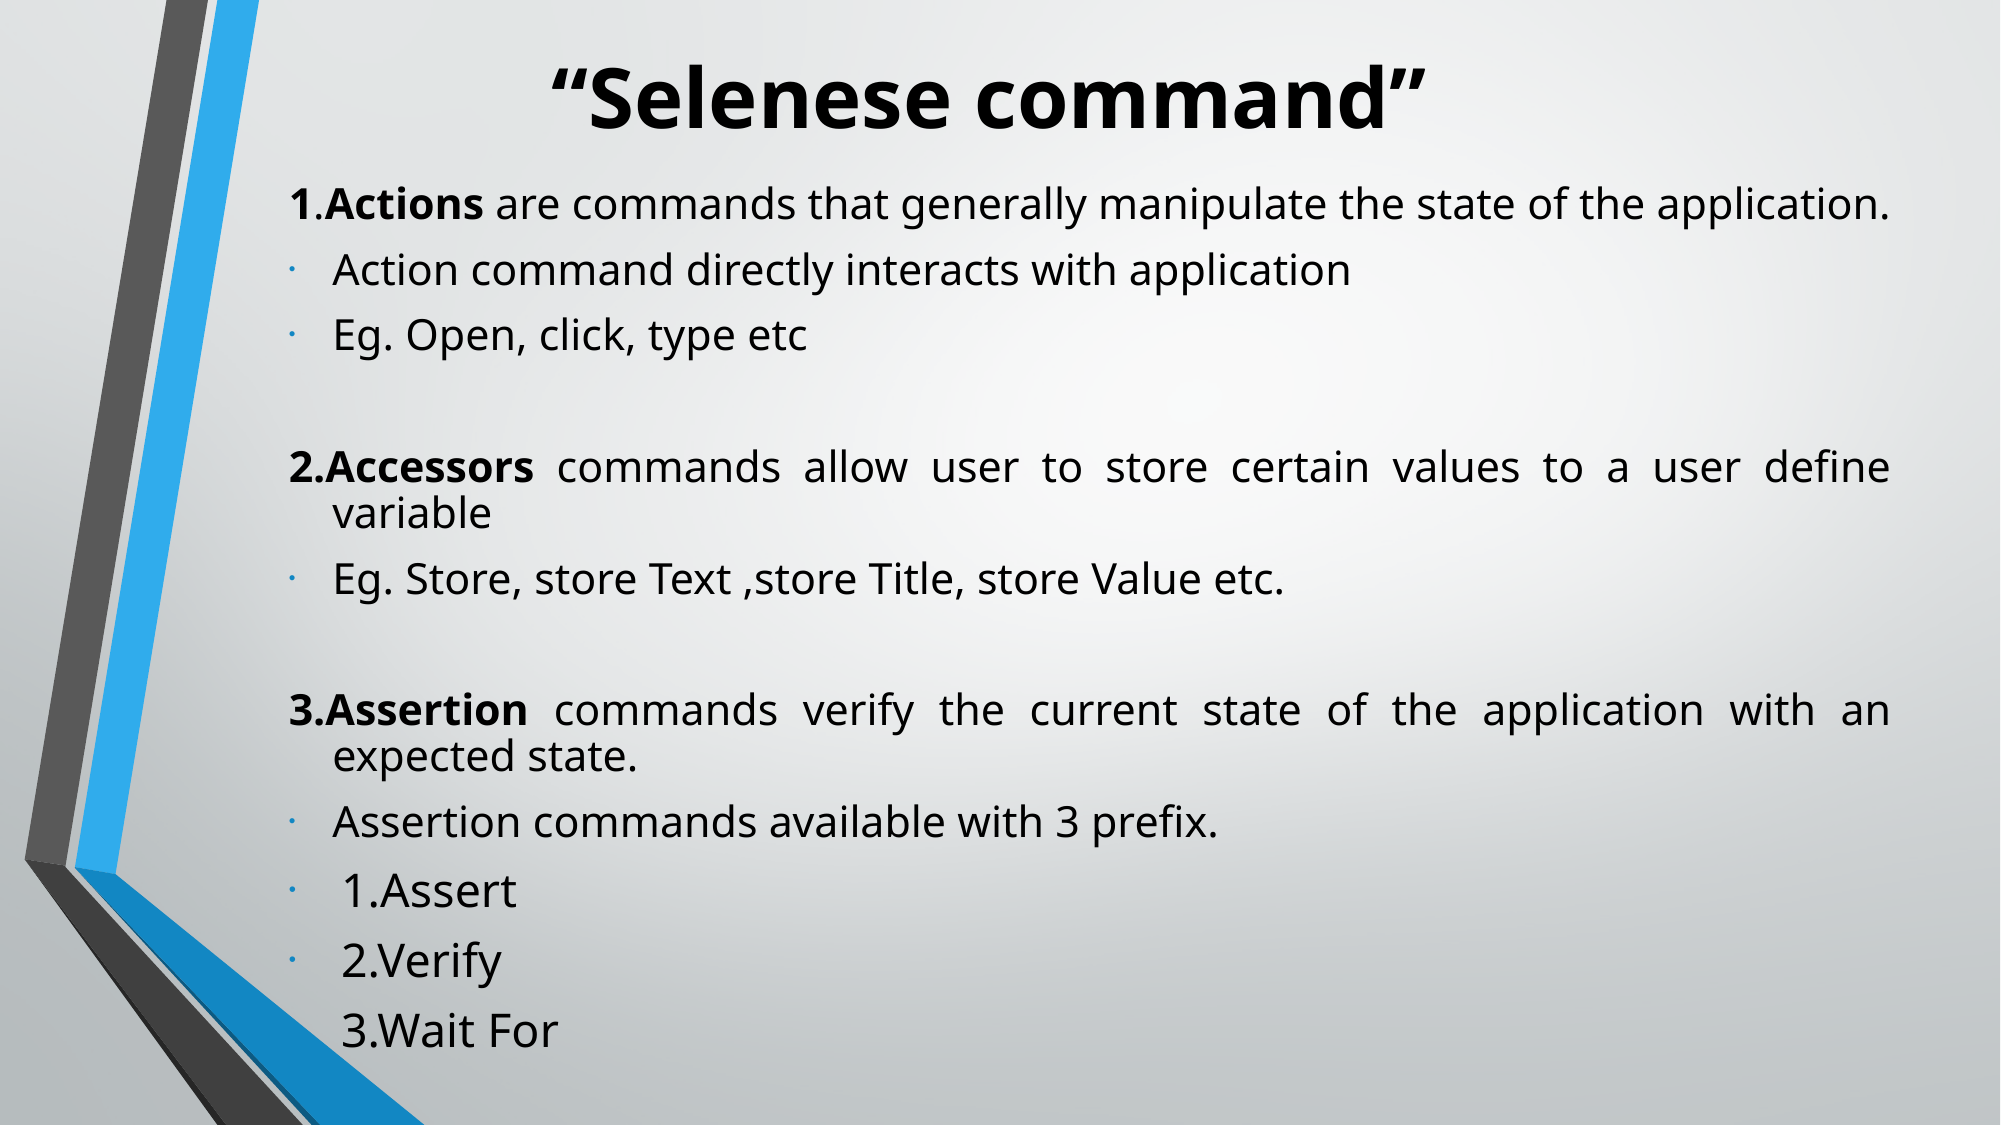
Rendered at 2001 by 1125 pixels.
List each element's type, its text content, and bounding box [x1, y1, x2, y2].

title “Selenese command” [249, 0, 1750, 191]
list 1.Actions are commands that generally manipulate the state of the application. Action command directly interacts with application Eg. Open, click, type etc 2.Accessors commands allow user to store certain values to a user define variable Eg. Store, store Text ,store Title, store Value etc. 3.Assertion commands verify the current state of the application with an expected state. Assertion commands available with 3 prefix. 1.Assert 2.Verify 3.Wait For [273, 174, 1907, 1088]
